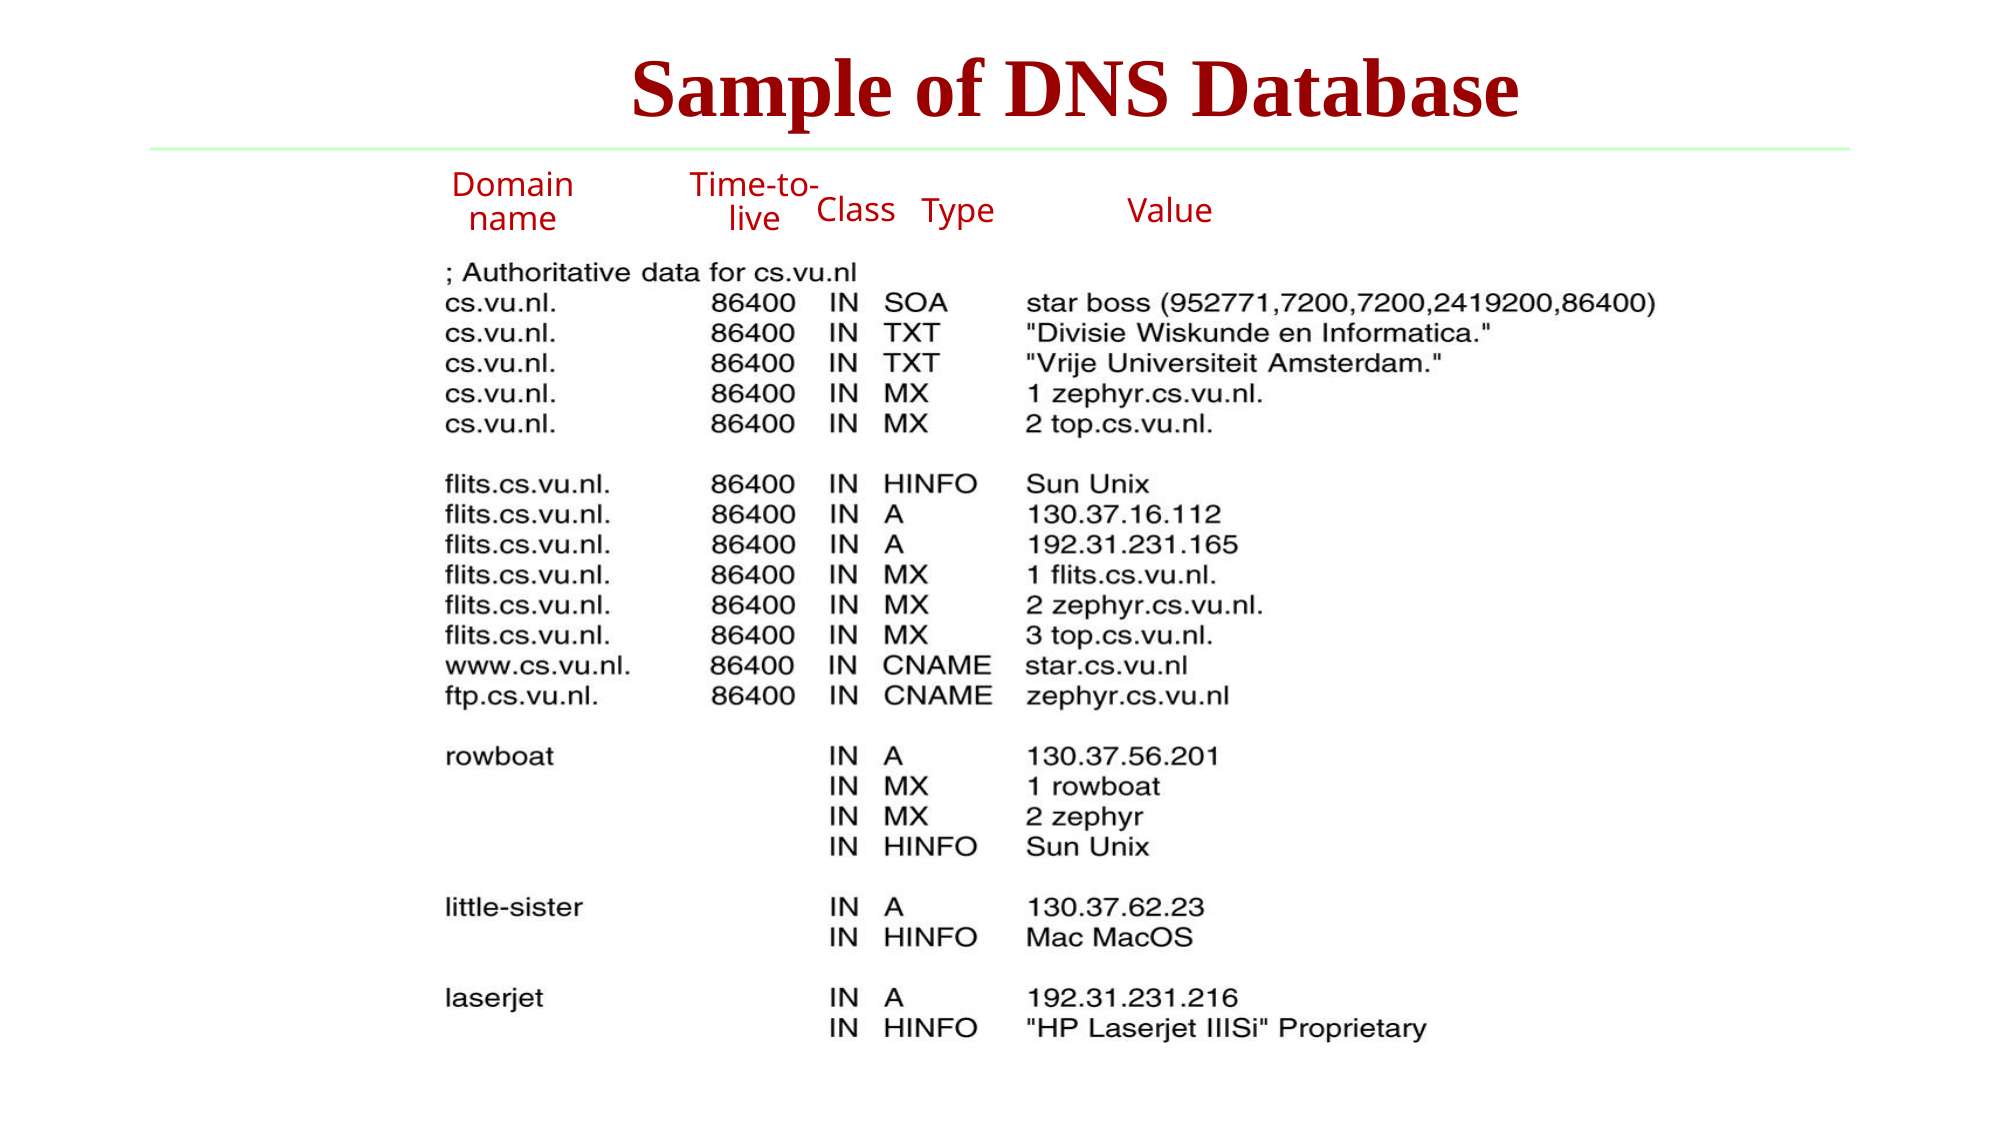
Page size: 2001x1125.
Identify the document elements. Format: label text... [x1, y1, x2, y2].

picture [445, 257, 1657, 1043]
title Sample of DNS Database [477, 41, 1674, 126]
text_box Time-to-live [673, 161, 836, 245]
text_box Domain name [424, 161, 602, 245]
text_box Type Value [906, 187, 1453, 254]
text_box Class [801, 187, 920, 237]
